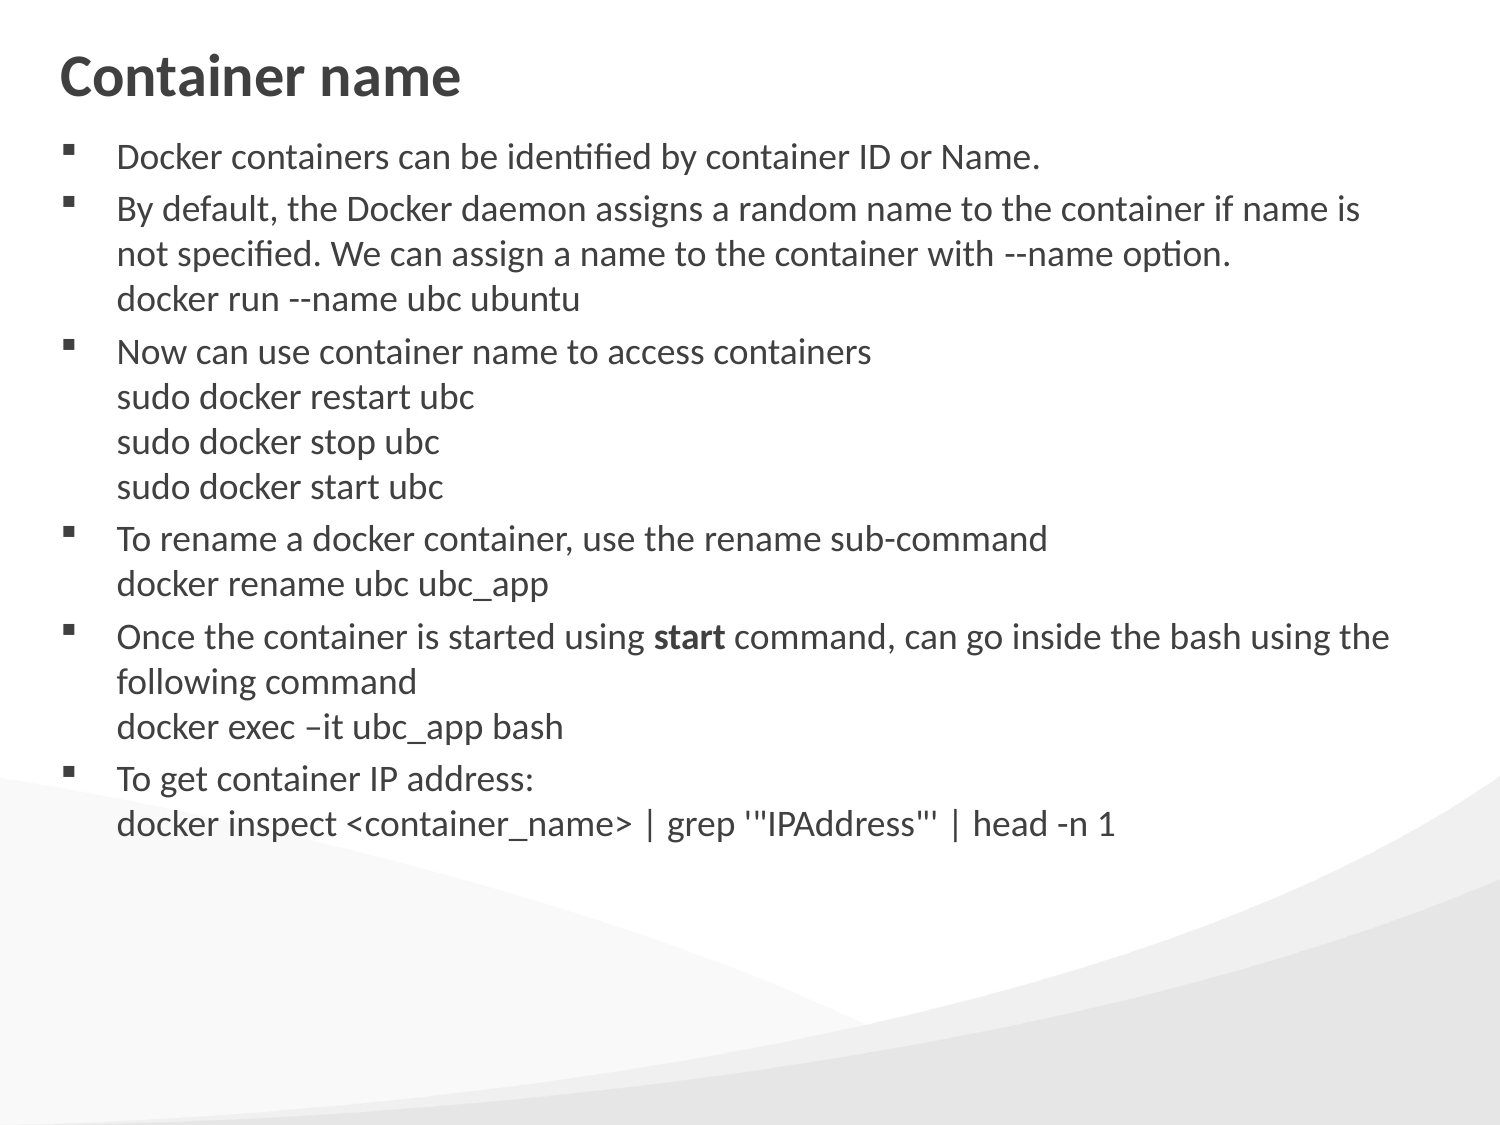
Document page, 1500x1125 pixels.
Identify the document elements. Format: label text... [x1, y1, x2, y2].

list Docker containers can be identified by container ID or Name. By default, the Docker daemon assigns a random name to the container if name is not specified. We can assign a name to the container with --name option. docker run --name ubc ubuntu Now can use container name to access containers sudo docker restart ubc sudo docker stop ubc sudo docker start ubc To rename a docker container, use the rename sub-command docker rename ubc ubc_app Once the container is started using start command, can go inside the bash using the following command docker exec –it ubc_app bash To get container IP address: docker inspect <container_name> | grep '"IPAddress"' | head -n 1 [45, 124, 1408, 1005]
picture [0, 0, 1500, 1125]
title Container name [45, 24, 1450, 120]
